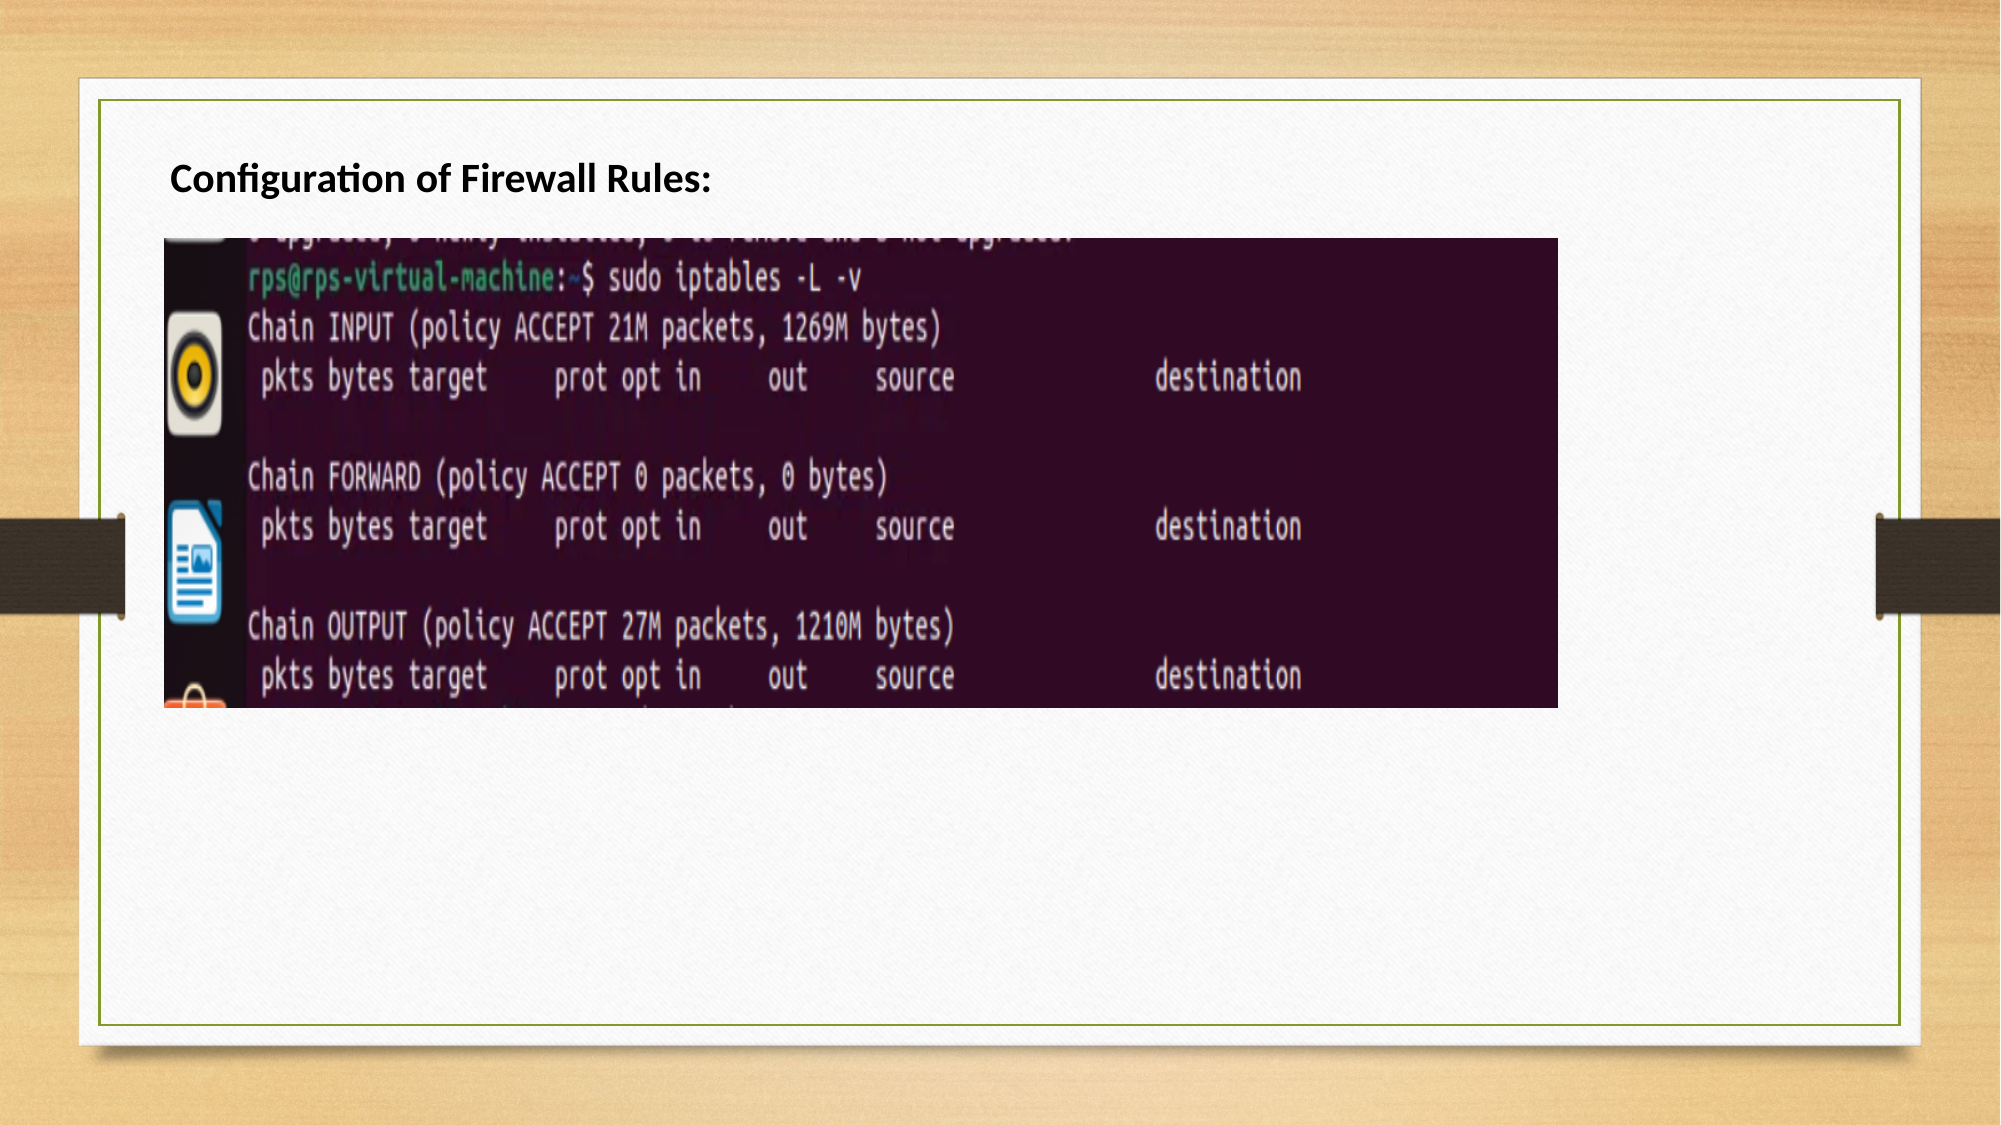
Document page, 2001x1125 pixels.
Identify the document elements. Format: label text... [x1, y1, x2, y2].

picture [0, 0, 2001, 1125]
text_box Configuration of Firewall Rules: [155, 143, 728, 208]
